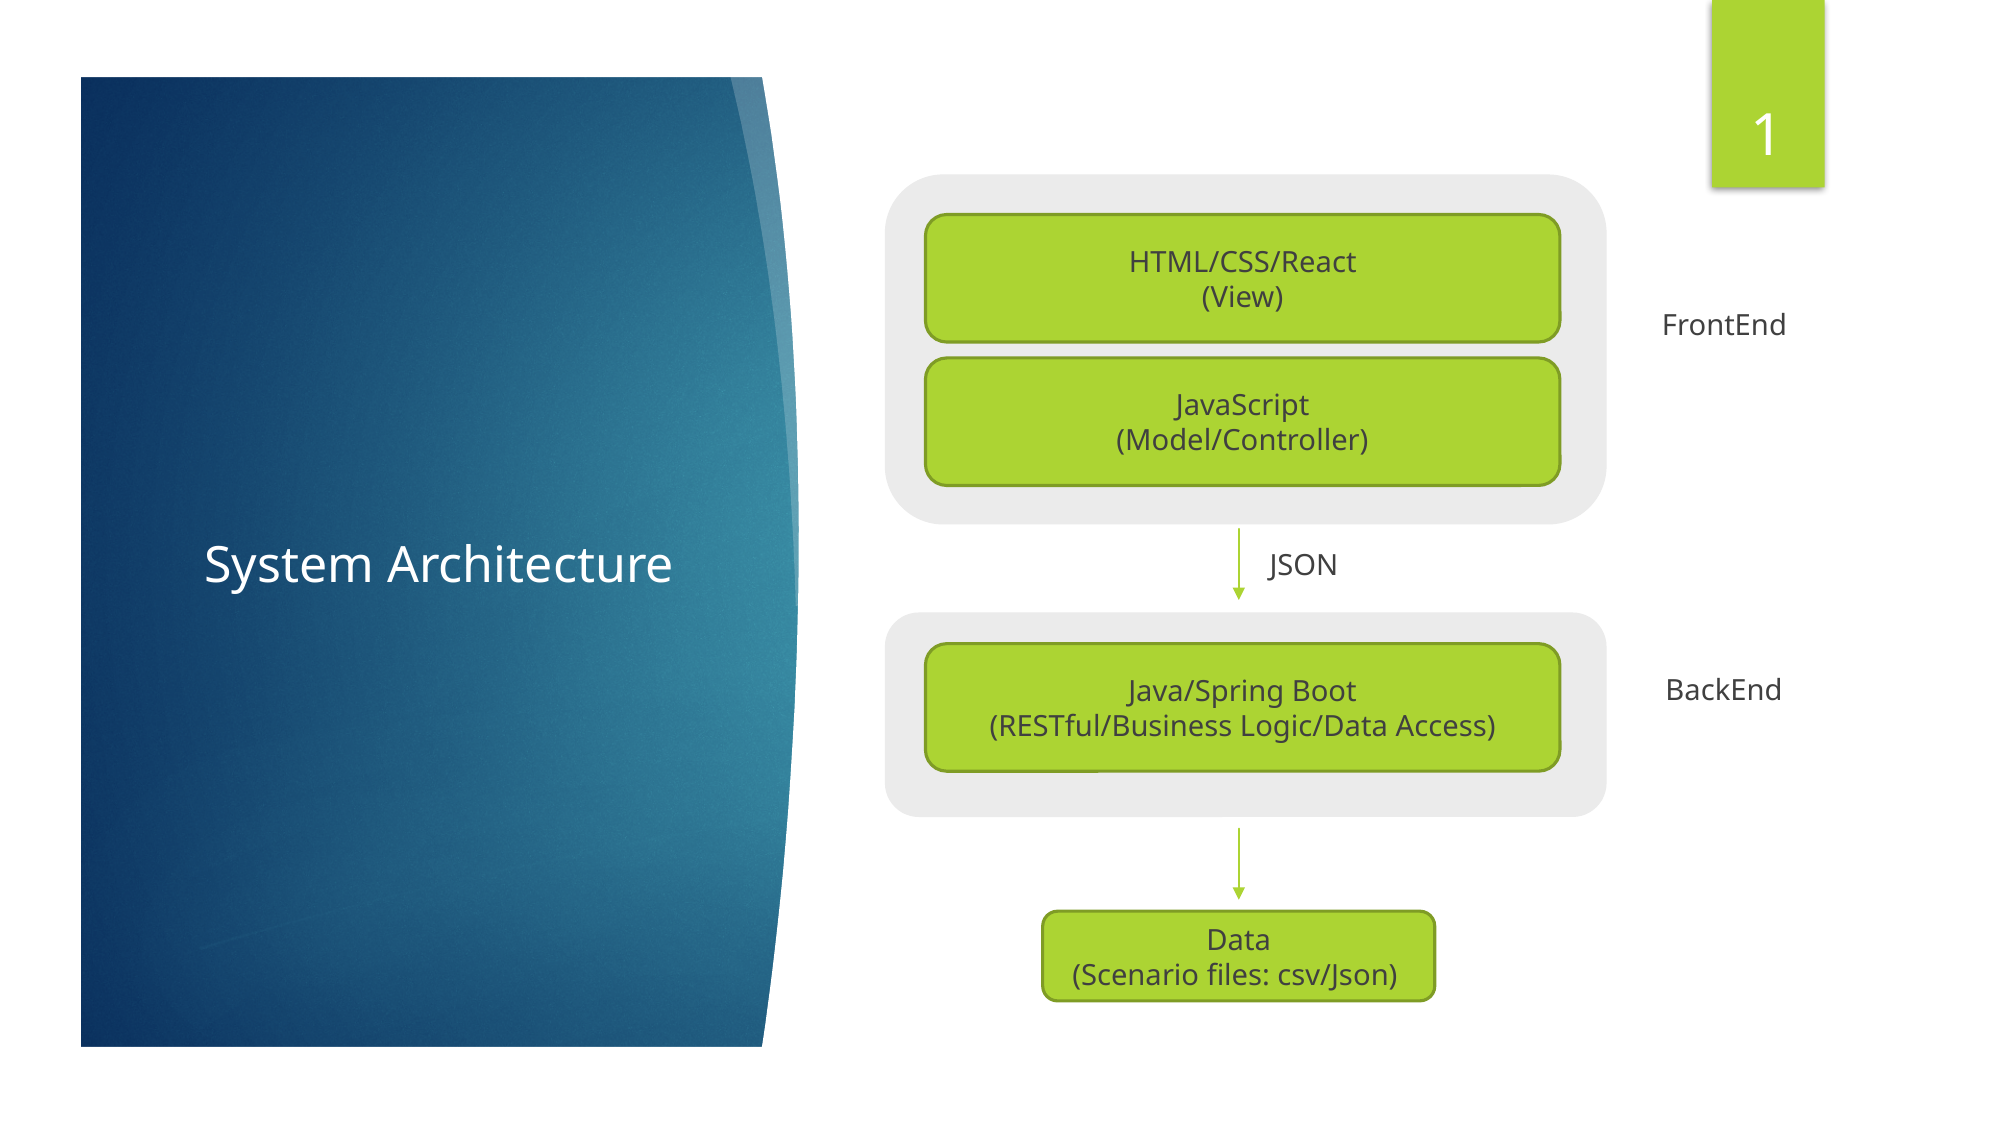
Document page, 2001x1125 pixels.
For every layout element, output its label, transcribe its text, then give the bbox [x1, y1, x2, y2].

text_box JavaScript (Model/Controller) [923, 356, 1562, 488]
text_box [883, 610, 1609, 819]
text_box Data (Scenario files: csv/Json) [1041, 909, 1437, 1003]
text_box HTML/CSS/React (View) [923, 212, 1562, 344]
text_box Java/Spring Boot (RESTful/Business Logic/Data Access) [923, 642, 1562, 773]
slide_number 1 [1698, 48, 1836, 175]
text_box JSON [1254, 539, 1456, 589]
text_box FrontEnd [1647, 298, 1802, 349]
title System Architecture [189, 375, 754, 750]
text_box BackEnd [1650, 664, 1798, 714]
text_box [883, 172, 1609, 527]
